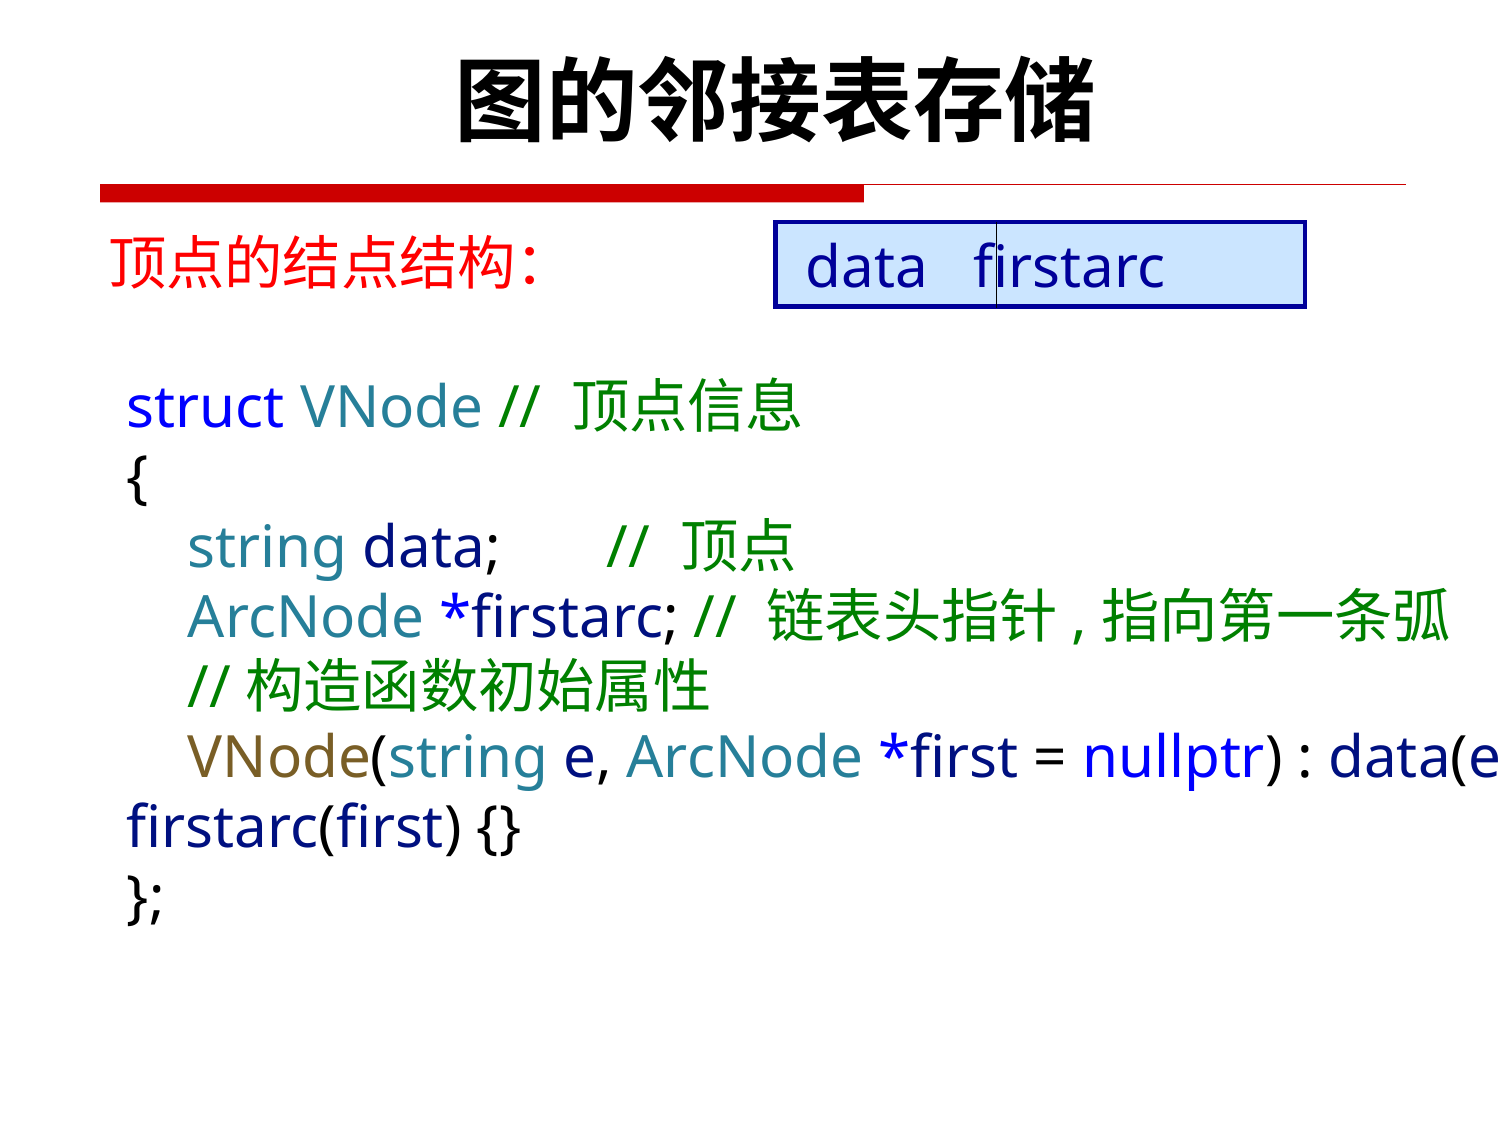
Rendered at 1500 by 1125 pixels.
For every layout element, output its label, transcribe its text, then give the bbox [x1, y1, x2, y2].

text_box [775, 221, 1306, 309]
text_box struct VNode // 顶点信息 { string data; // 顶点 ArcNode *firstarc; // 链表头指针,指向第一条弧 //构造函数初始属性 VNode(string e, ArcNode *first = nullptr) : data(e), firstarc(first) {} }; [112, 361, 1500, 1007]
text_box 图的邻接表存储 [82, 35, 1470, 160]
text_box 顶点的结点结构： [93, 218, 703, 304]
